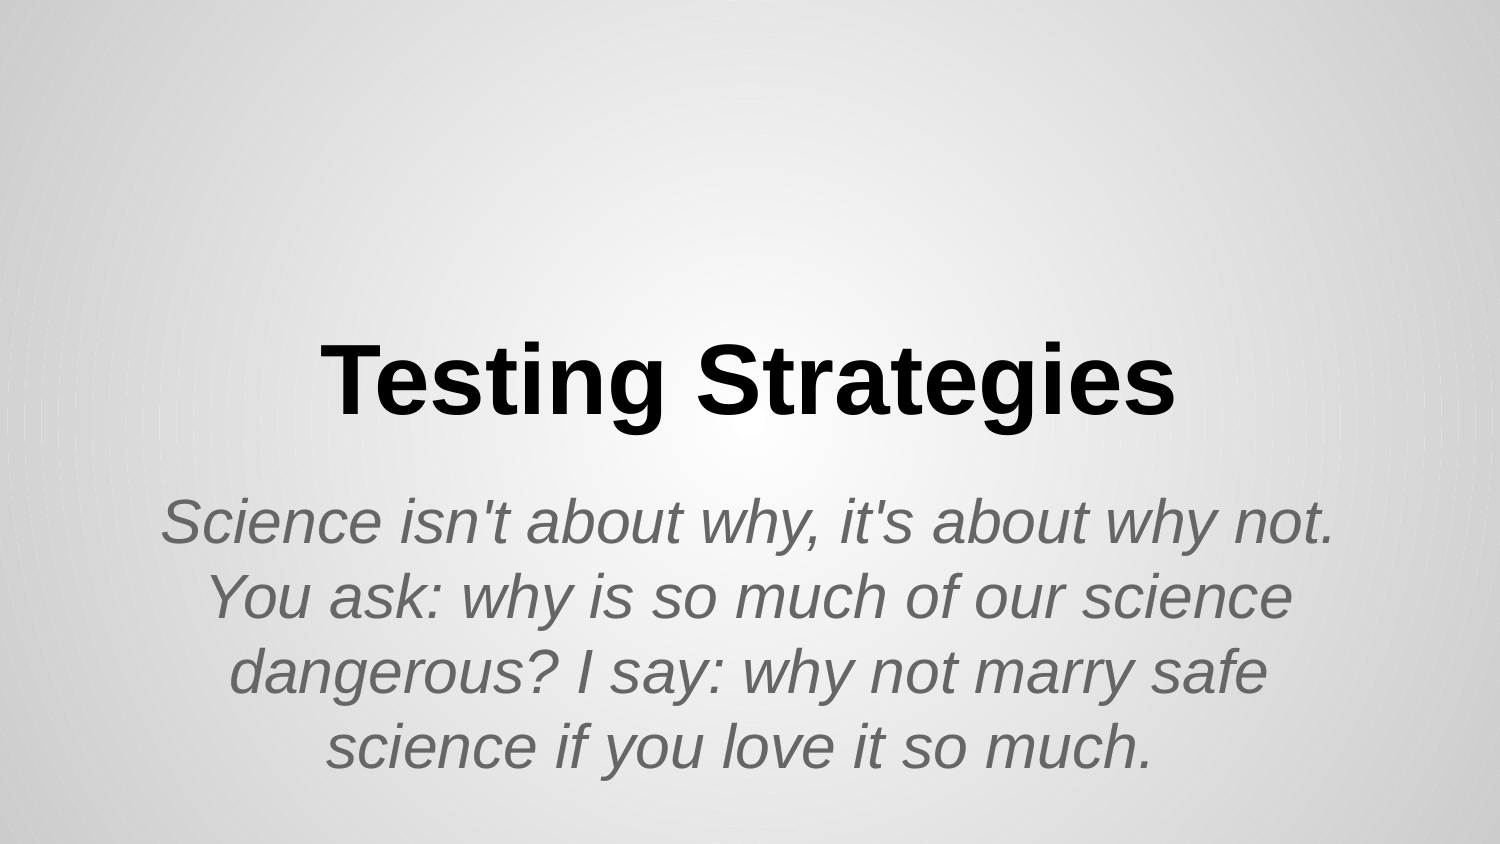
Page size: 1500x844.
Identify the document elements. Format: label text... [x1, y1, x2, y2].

subtitle Science isn't about why, it's about why not. You ask: why is so much of our science dangerous? I say: why not marry safe science if you love it so much. [112, 465, 1388, 595]
title Testing Strategies [112, 259, 1388, 450]
